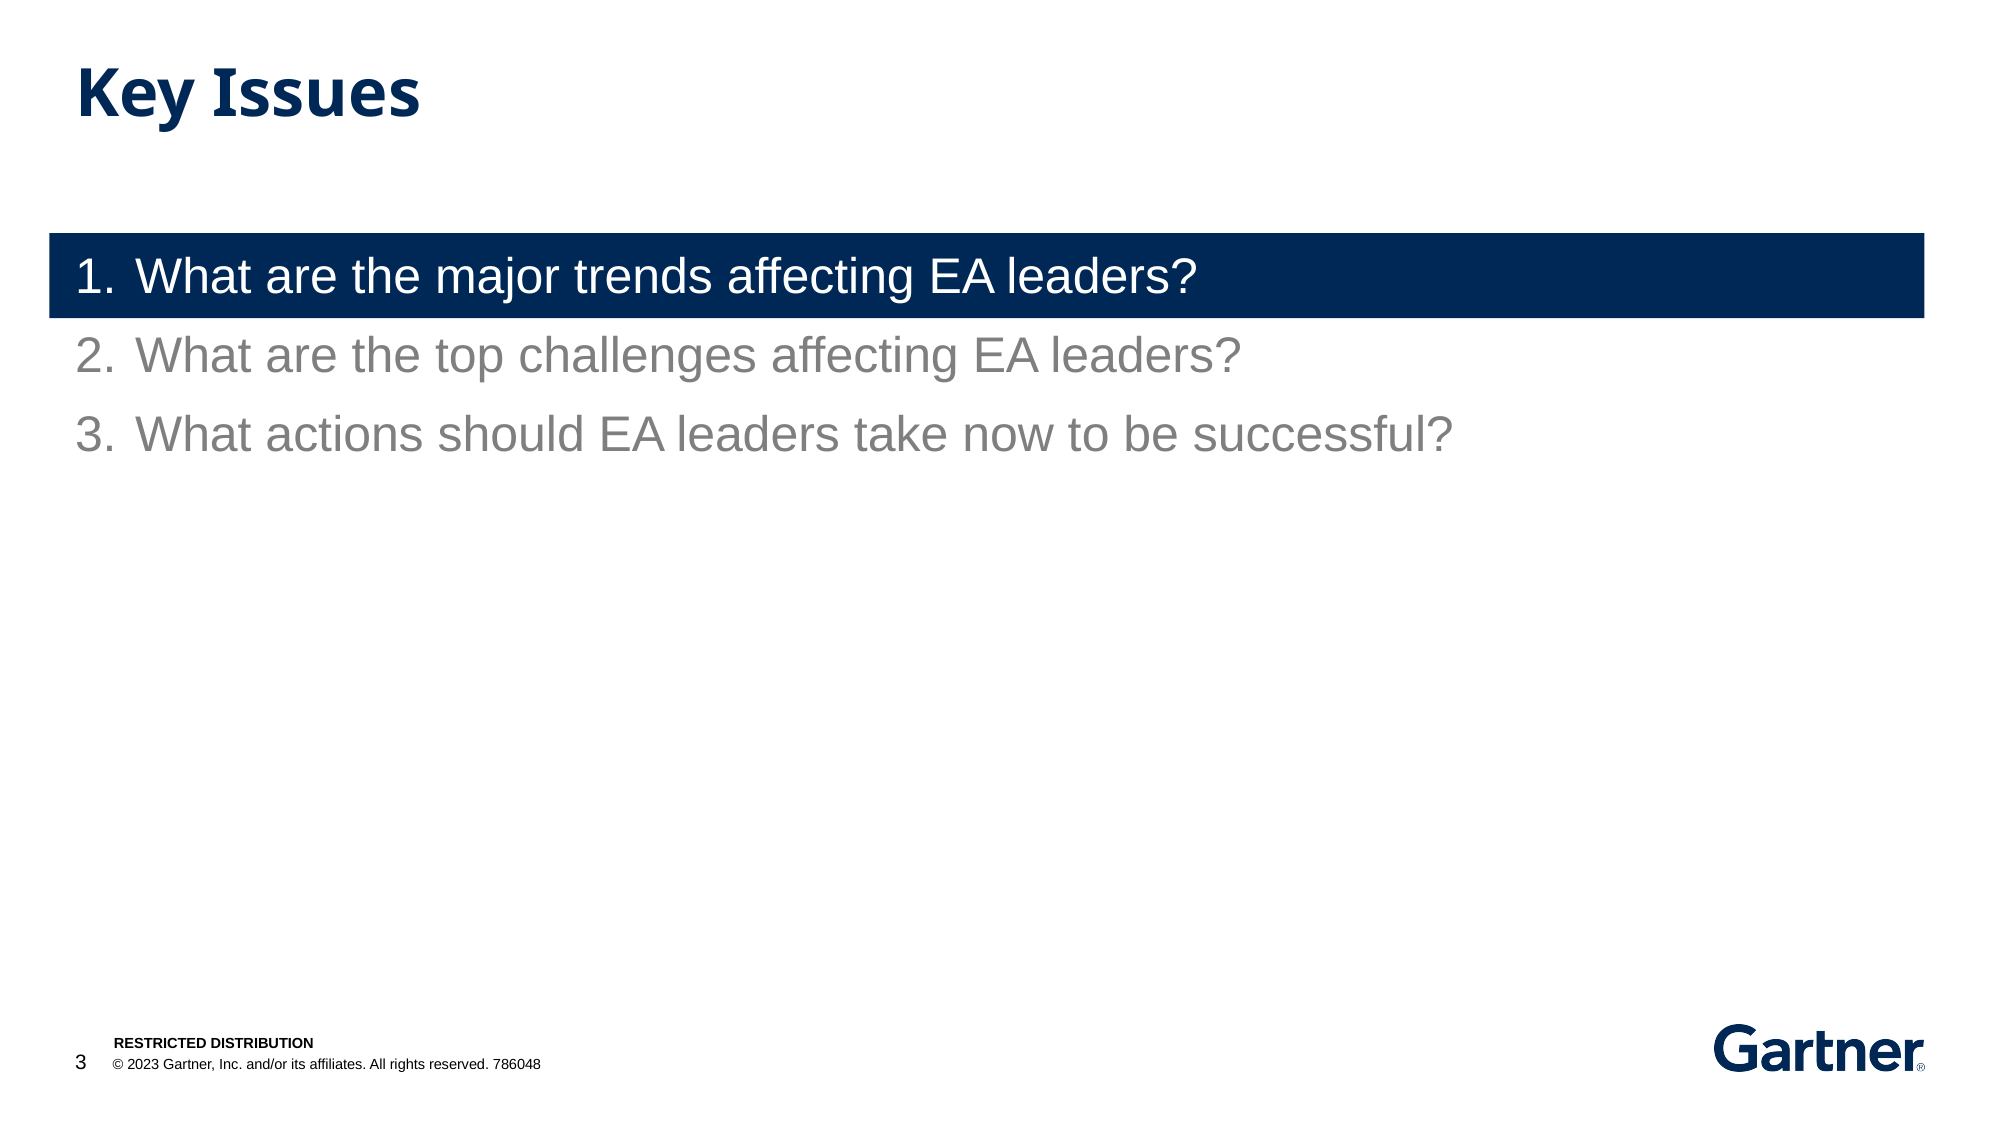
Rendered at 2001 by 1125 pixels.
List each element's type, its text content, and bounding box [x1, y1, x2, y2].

picture [1714, 1024, 1925, 1072]
text_box [49, 233, 1925, 319]
list What are the major trends affecting EA leaders? What are the top challenges affecting EA leaders? What actions should EA leaders take now to be successful? [75, 250, 1925, 983]
title Key Issues [75, 59, 1925, 134]
